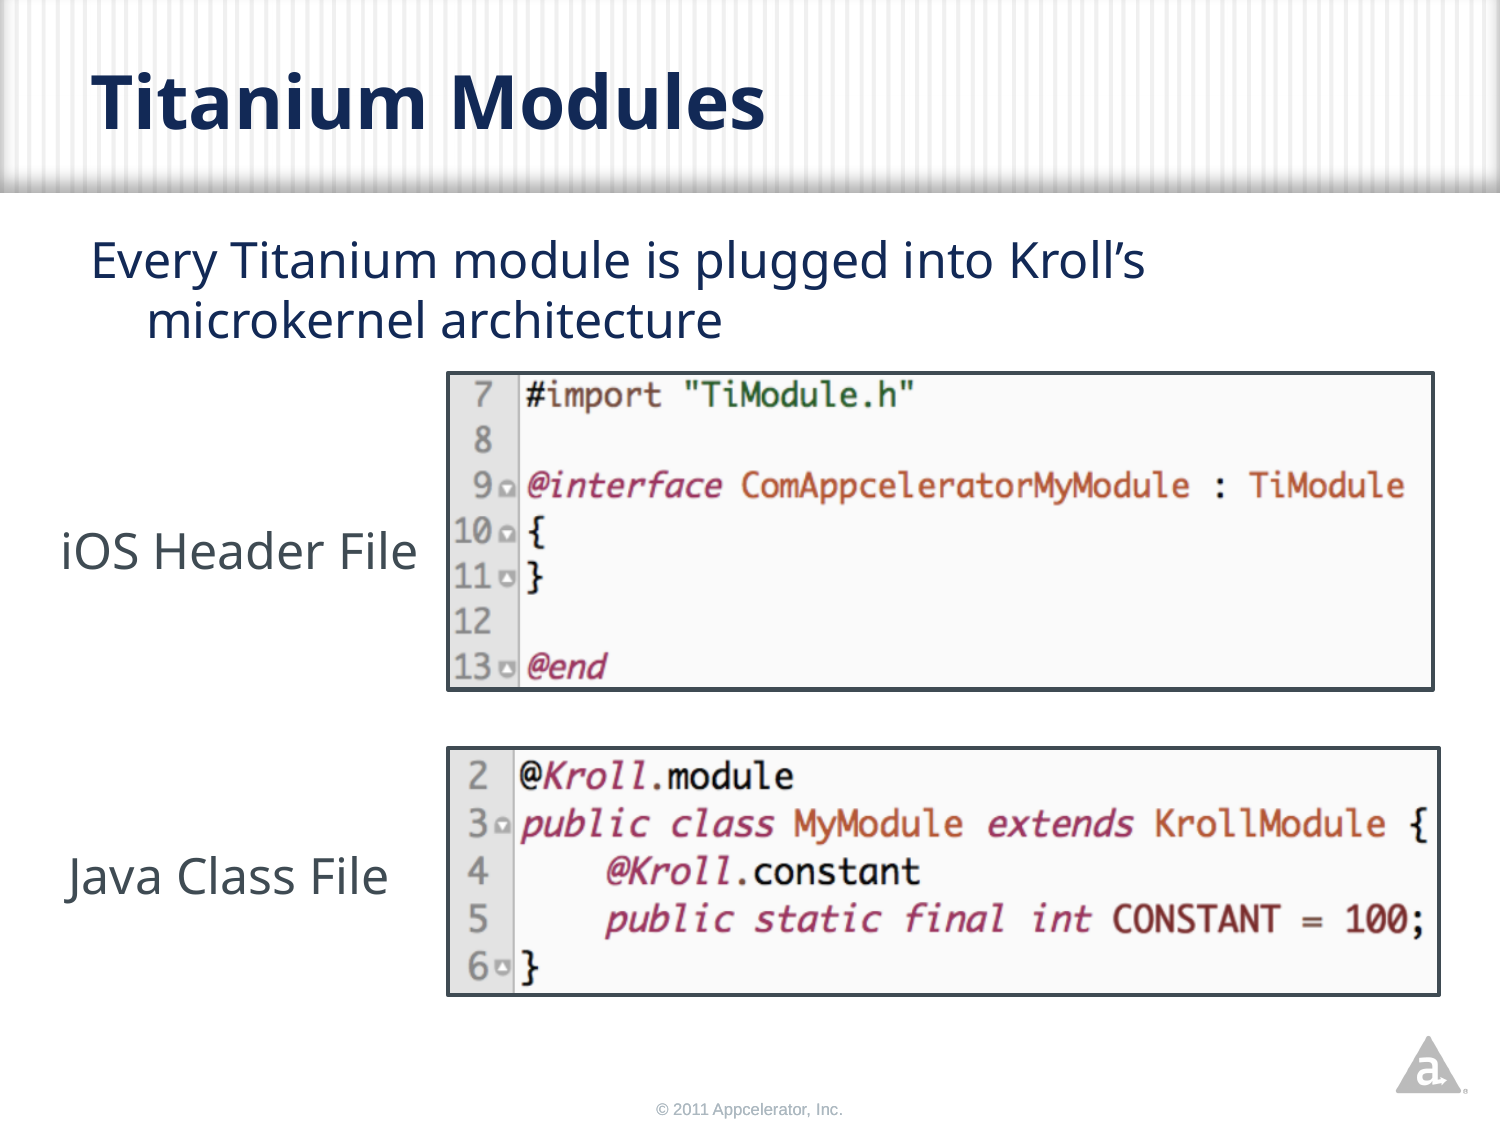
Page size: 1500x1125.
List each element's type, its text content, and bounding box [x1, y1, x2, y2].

text_box Java Class File [53, 837, 406, 913]
picture [449, 374, 1431, 688]
picture [1394, 1035, 1469, 1095]
text_box iOS Header File [45, 512, 434, 588]
picture [449, 749, 1437, 994]
list Every Titanium module is plugged into Kroll’s microkernel architecture [75, 220, 1425, 375]
picture [0, 0, 1500, 194]
